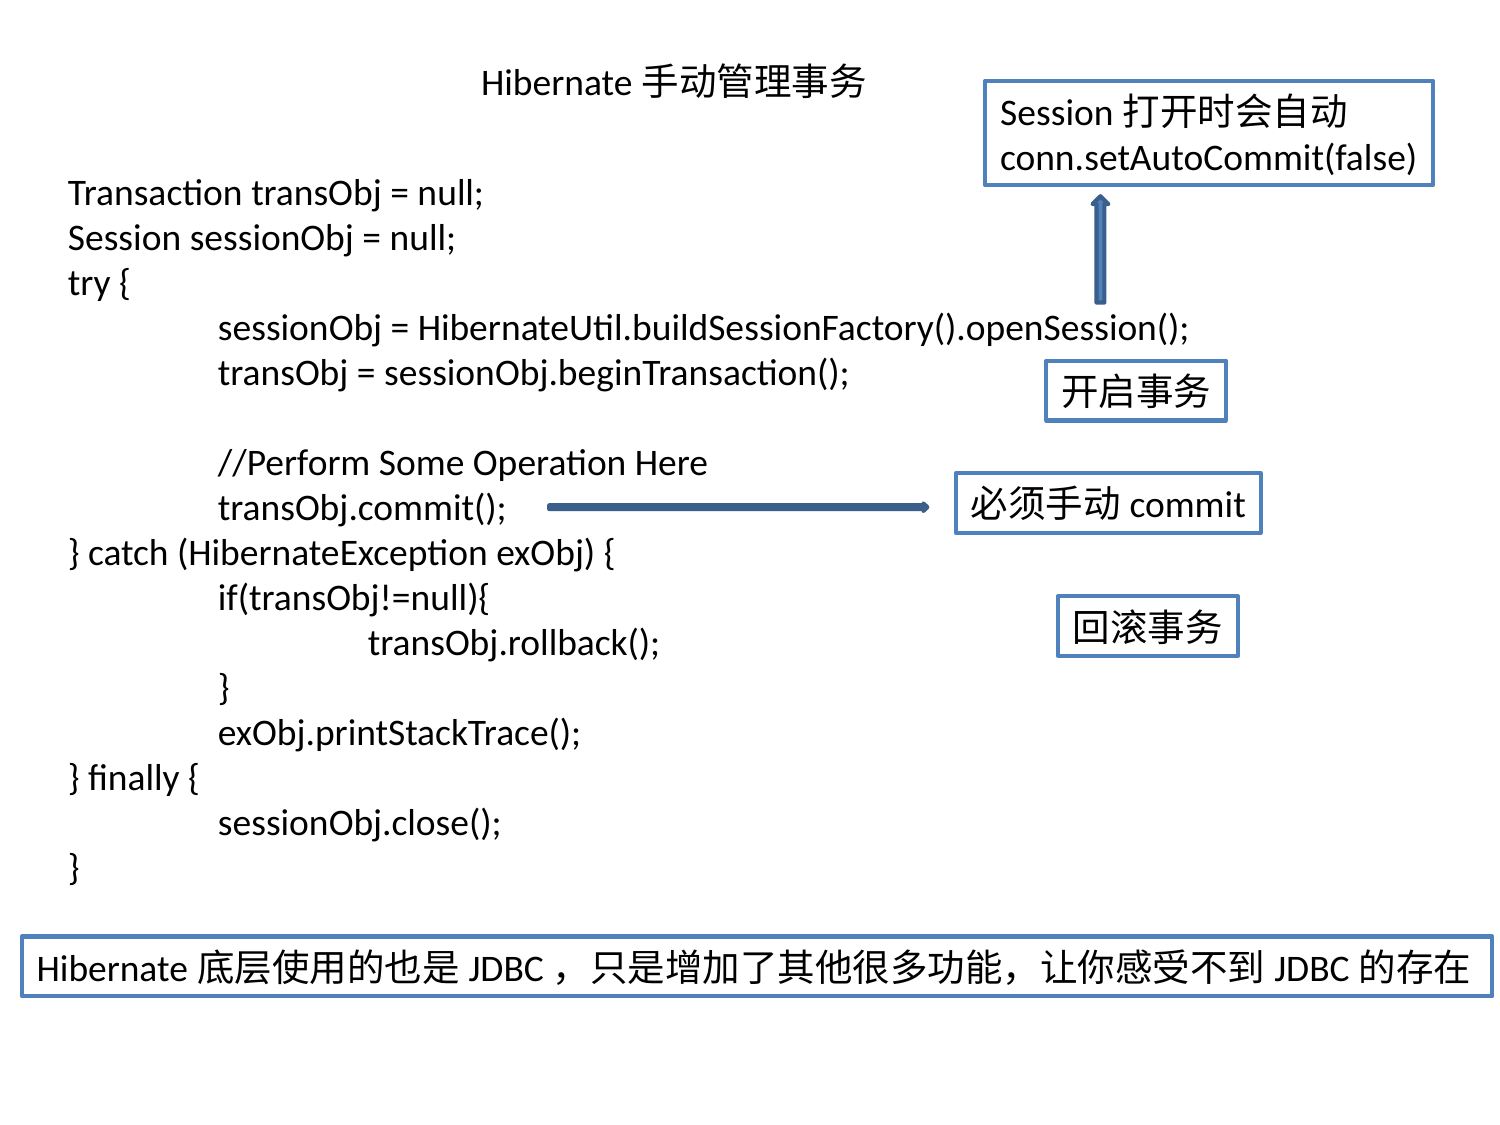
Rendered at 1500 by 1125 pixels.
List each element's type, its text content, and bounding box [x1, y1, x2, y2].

text_box 必须手动commit [954, 471, 1263, 535]
text_box Transaction transObj = null; Session sessionObj = null; try { sessionObj = HibernateUtil.buildSessionFactory().openSession(); transObj = sessionObj.beginTransaction(); //Perform Some Operation Here transObj.commit(); } catch (HibernateException exObj) { if(transObj!=null){ transObj.rollback(); } exObj.printStackTrace(); } finally { sessionObj.close(); } [53, 160, 1436, 896]
text_box Hibernate手动管理事务 [466, 50, 928, 111]
text_box Hibernate底层使用的也是JDBC，只是增加了其他很多功能，让你感受不到JDBC的存在 [20, 934, 1494, 998]
text_box Session打开时会自动 conn.setAutoCommit(false) [983, 79, 1435, 187]
text_box [1090, 194, 1111, 305]
text_box 回滚事务 [1056, 594, 1240, 658]
text_box [547, 501, 930, 513]
text_box 开启事务 [1044, 359, 1228, 423]
